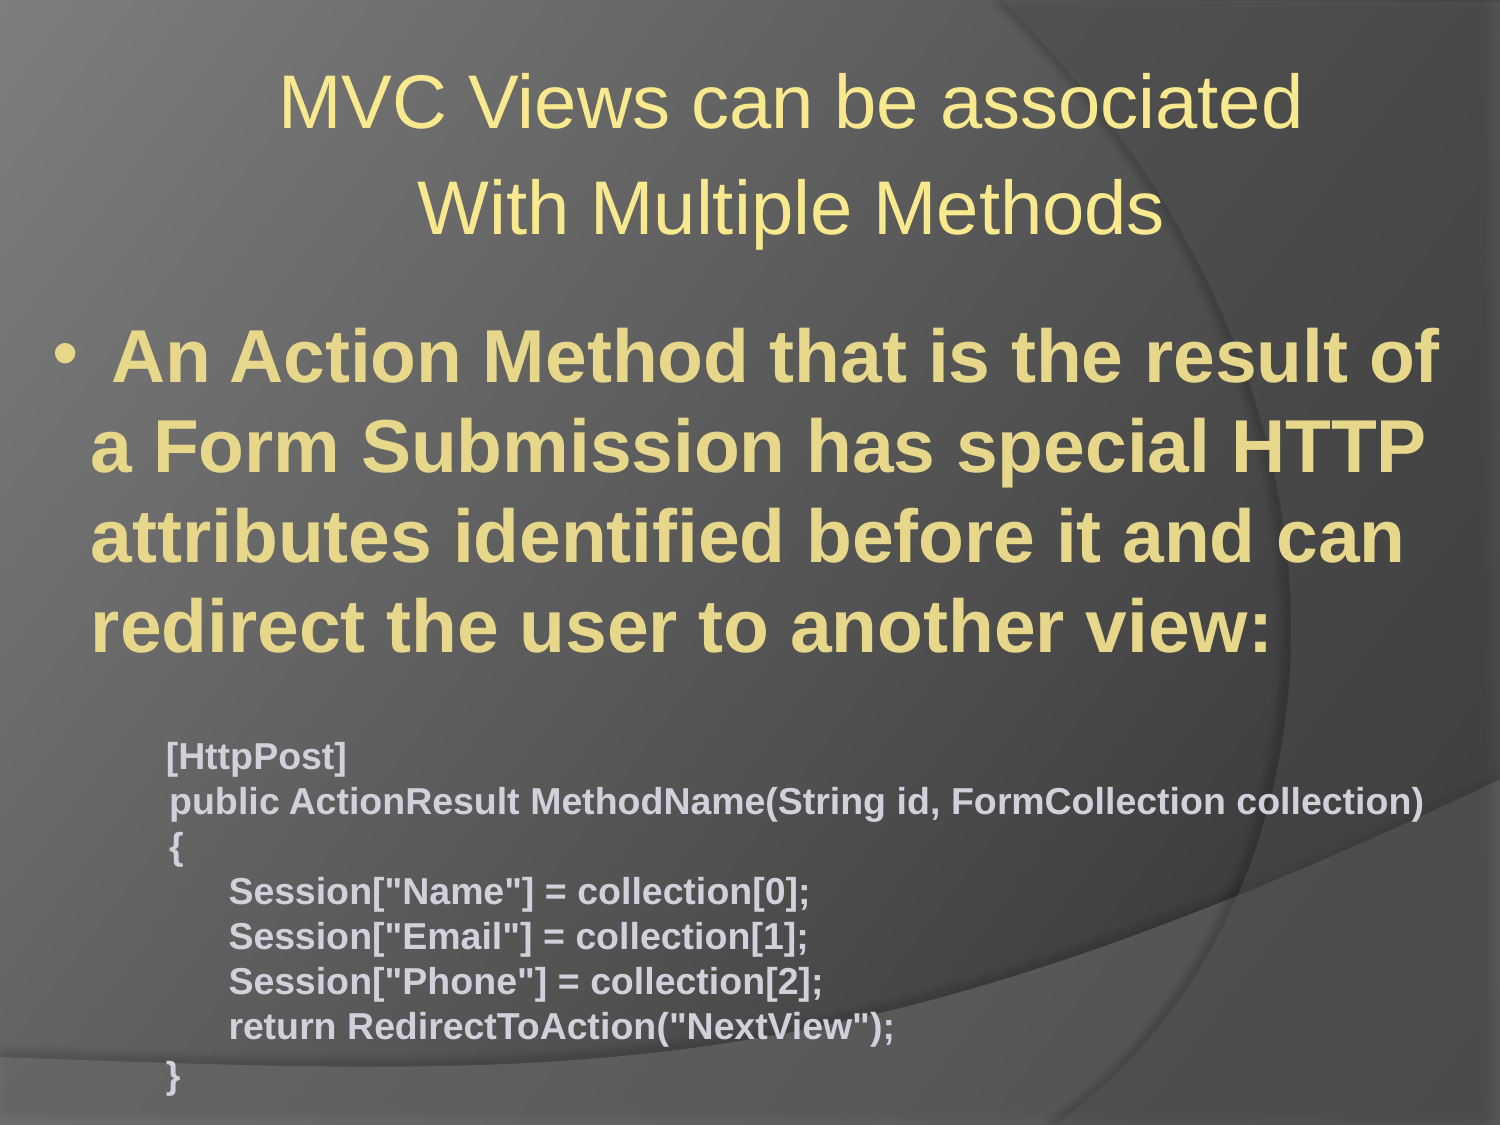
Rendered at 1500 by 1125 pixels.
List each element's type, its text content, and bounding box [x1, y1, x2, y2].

text_box An Action Method that is the result of a Form Submission has special HTTP attributes identified before it and can redirect the user to another view: [HttpPost] public ActionResult MethodName(String id, FormCollection collection) { Session["Name"] = collection[0]; Session["Email"] = collection[1]; Session["Phone"] = collection[2]; return RedirectToAction("NextView"); } [37, 299, 1500, 1125]
subtitle MVC Views can be associated With Multiple Methods [75, 50, 1500, 250]
